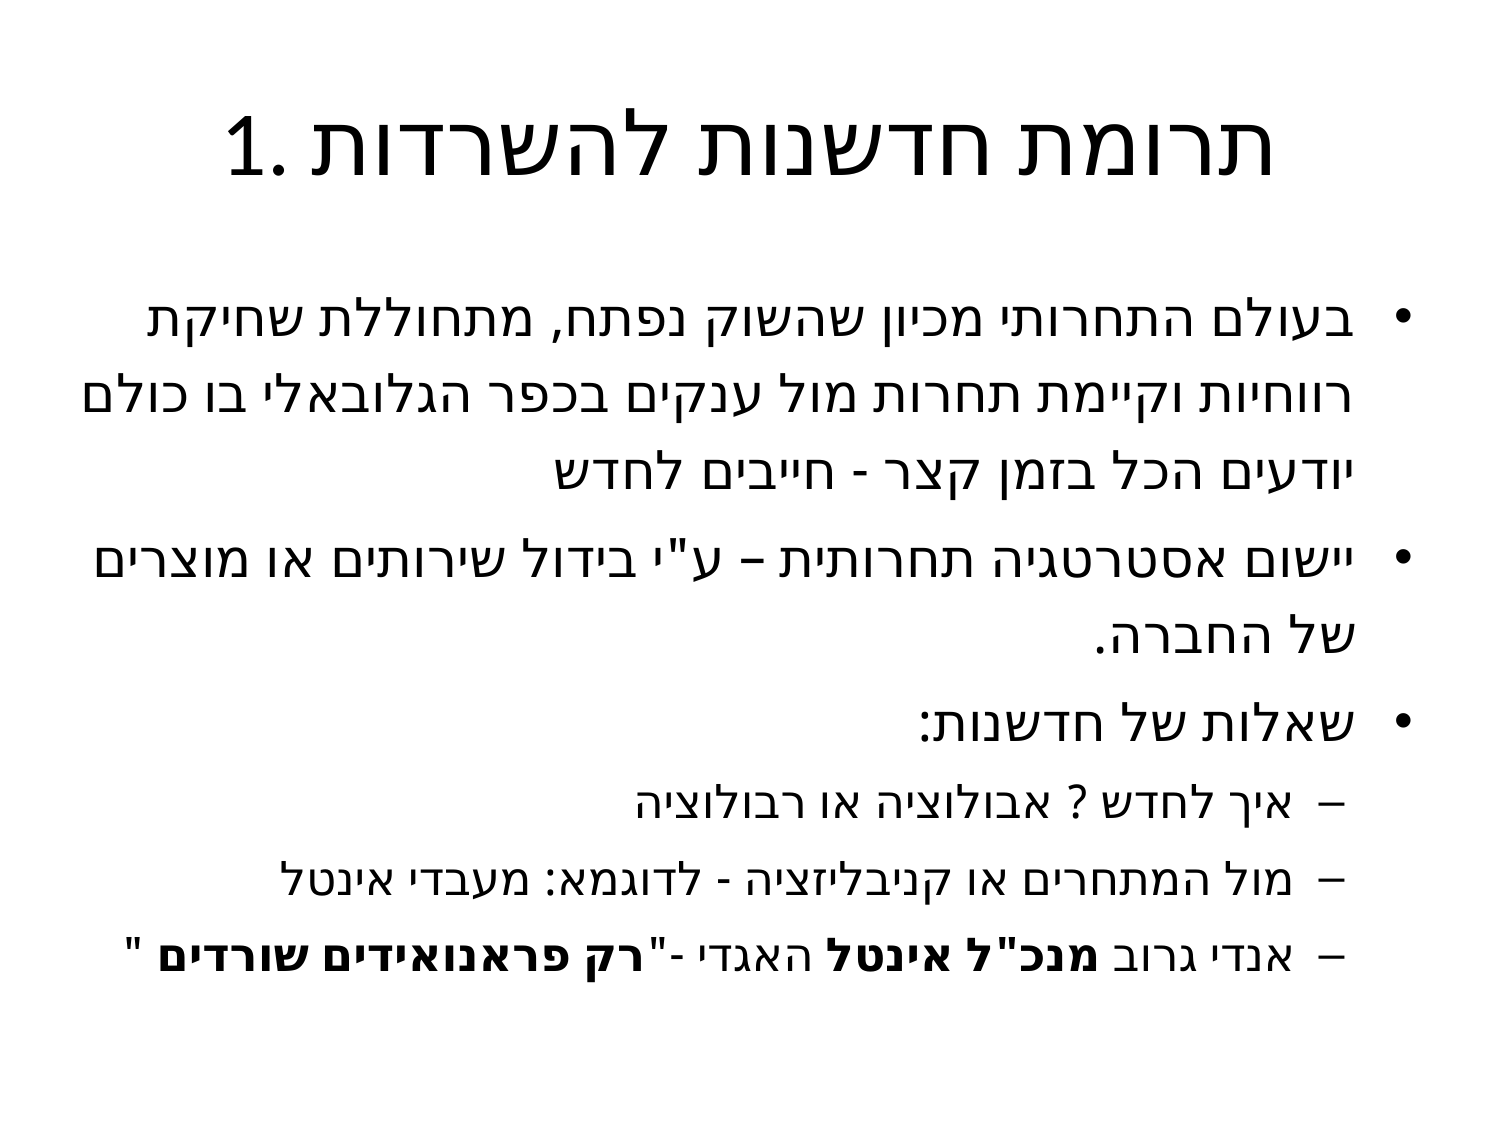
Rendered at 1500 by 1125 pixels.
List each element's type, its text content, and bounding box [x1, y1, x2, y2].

list בעולם התחרותי מכיון שהשוק נפתח, מתחוללת שחיקת רווחיות וקיימת תחרות מול ענקים בכפר הגלובאלי בו כולם יודעים הכל בזמן קצר - חייבים לחדש יישום אסטרטגיה תחרותית – ע"י בידול שירותים או מוצרים של החברה. שאלות של חדשנות: איך לחדש ? אבולוציה או רבולוציה מול המתחרים או קניבליזציה - לדוגמא: מעבדי אינטל אנדי גרוב מנכ"ל אינטל האגדי -"רק פראנואידים שורדים " [37, 262, 1425, 1005]
title 1. תרומת חדשנות להשרדות [75, 45, 1425, 233]
